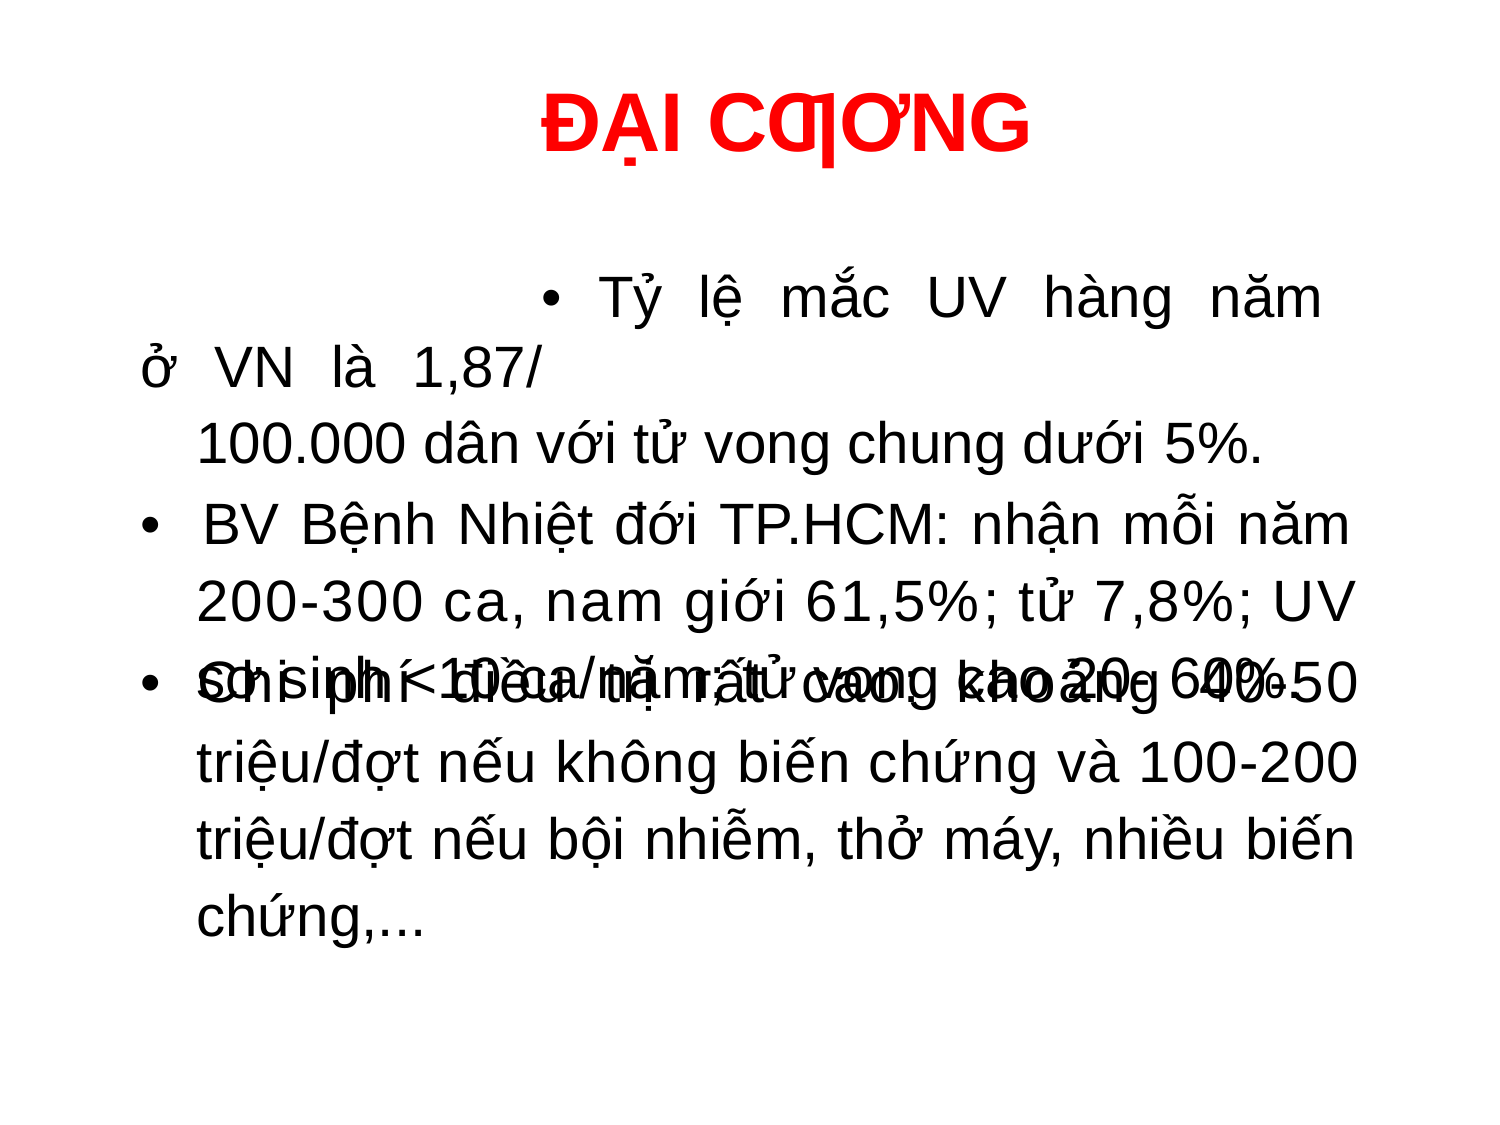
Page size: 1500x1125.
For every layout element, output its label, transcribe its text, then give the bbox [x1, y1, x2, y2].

text_box • Chi phí điều trị rất cao: khoảng 40-50 [140, 644, 1381, 714]
text_box ĐẠI CƢƠNG • Tỷ lệ mắc UV hàng năm ở VN là 1,87/ 100.000 dân với tử vong chung dưới 5%. • BV Bệnh Nhiệt đới TP.HCM: nhận mỗi năm 200-300 ca, nam giới 61,5%; tử 7,8%; UV sơ sinh <10 ca/năm; tử vong cao 20- 60%. [139, 68, 1379, 710]
text_box triệu/đợt nếu không biến chứng và 100-200 triệu/đợt nếu bội nhiễm, thở máy, nhiều biến chứng,... [196, 717, 1379, 949]
